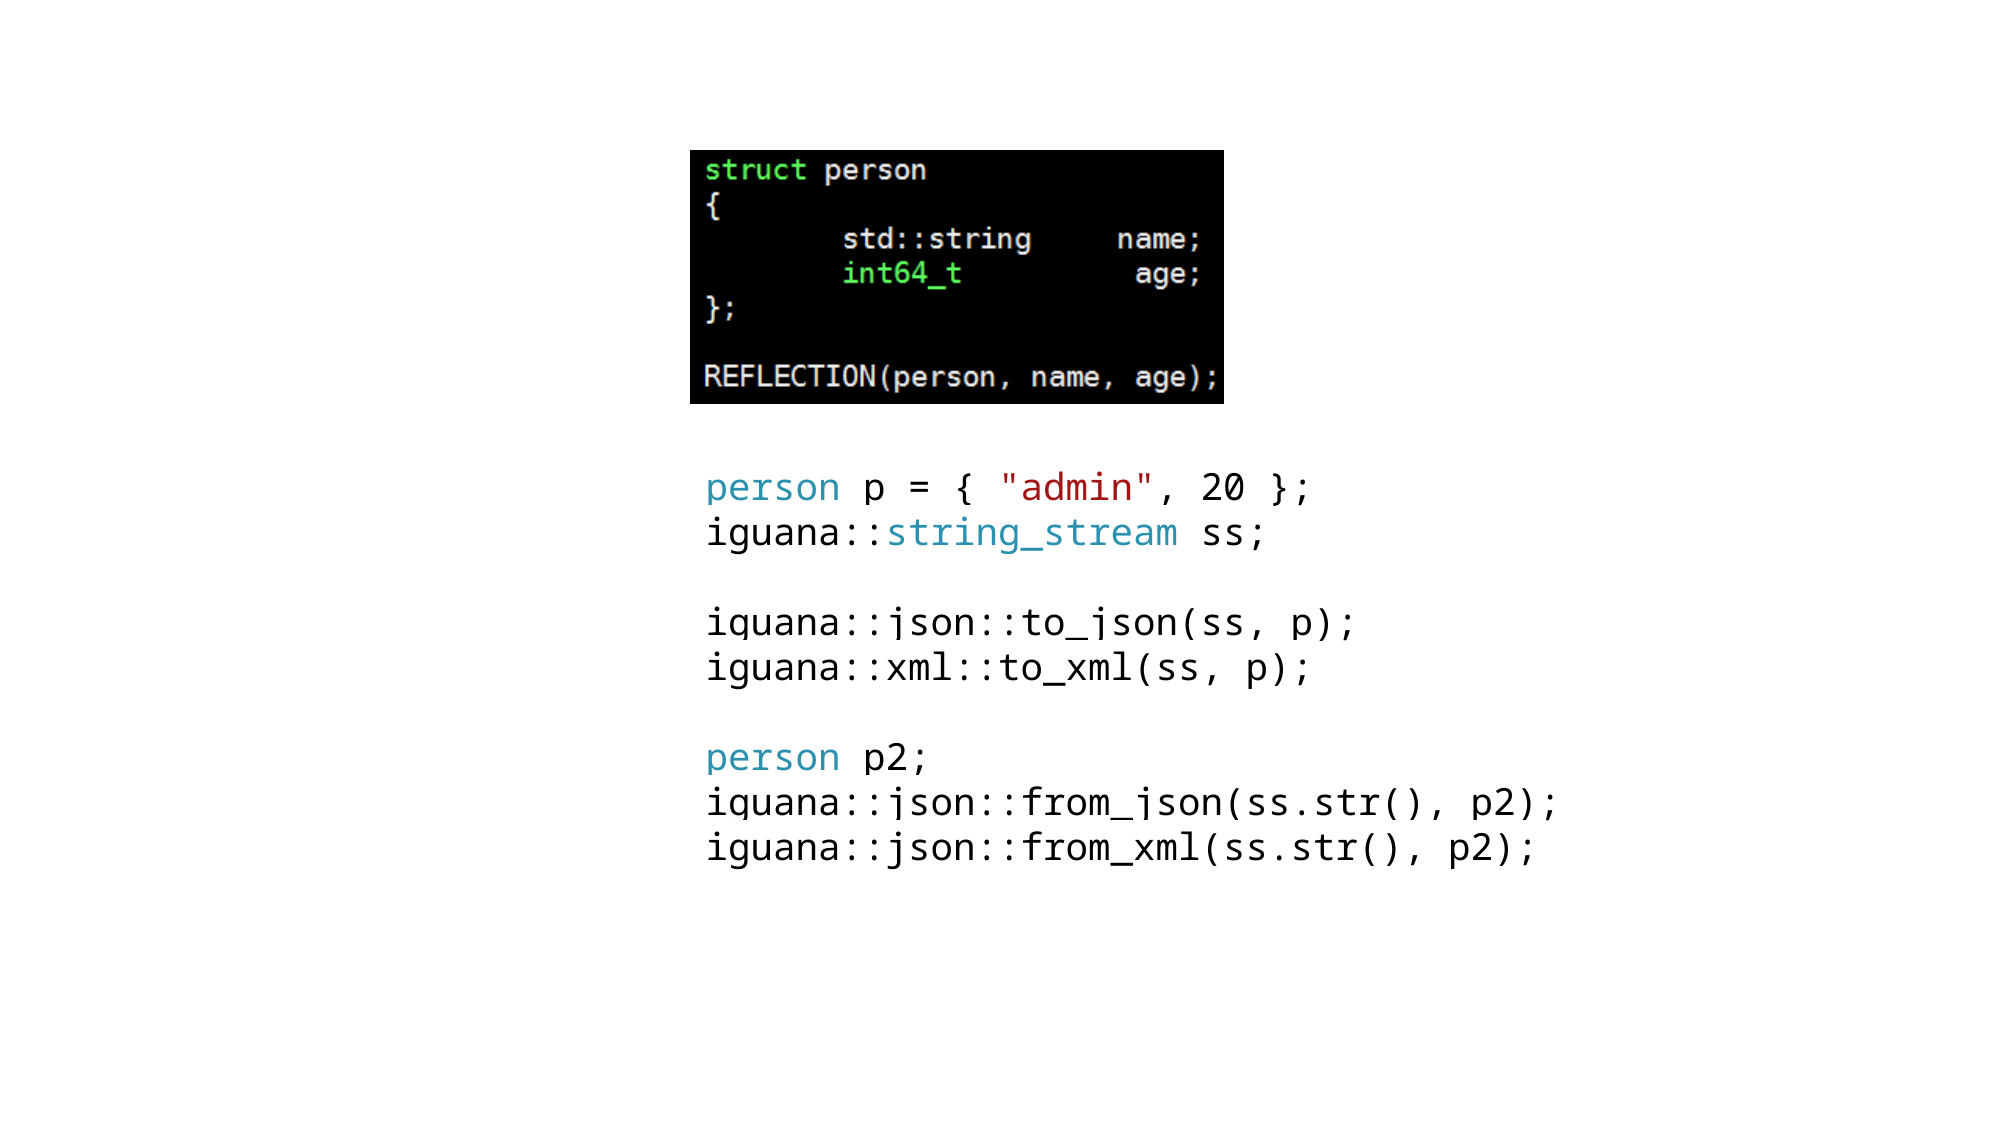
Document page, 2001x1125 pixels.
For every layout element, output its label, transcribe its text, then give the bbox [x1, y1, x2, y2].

text_box person p = { "admin", 20 }; iguana::string_stream ss; iguana::json::to_json(ss, p); iguana::xml::to_xml(ss, p); person p2; iguana::json::from_json(ss.str(), p2); iguana::json::from_xml(ss.str(), p2); [690, 455, 1691, 876]
picture [690, 150, 1224, 404]
